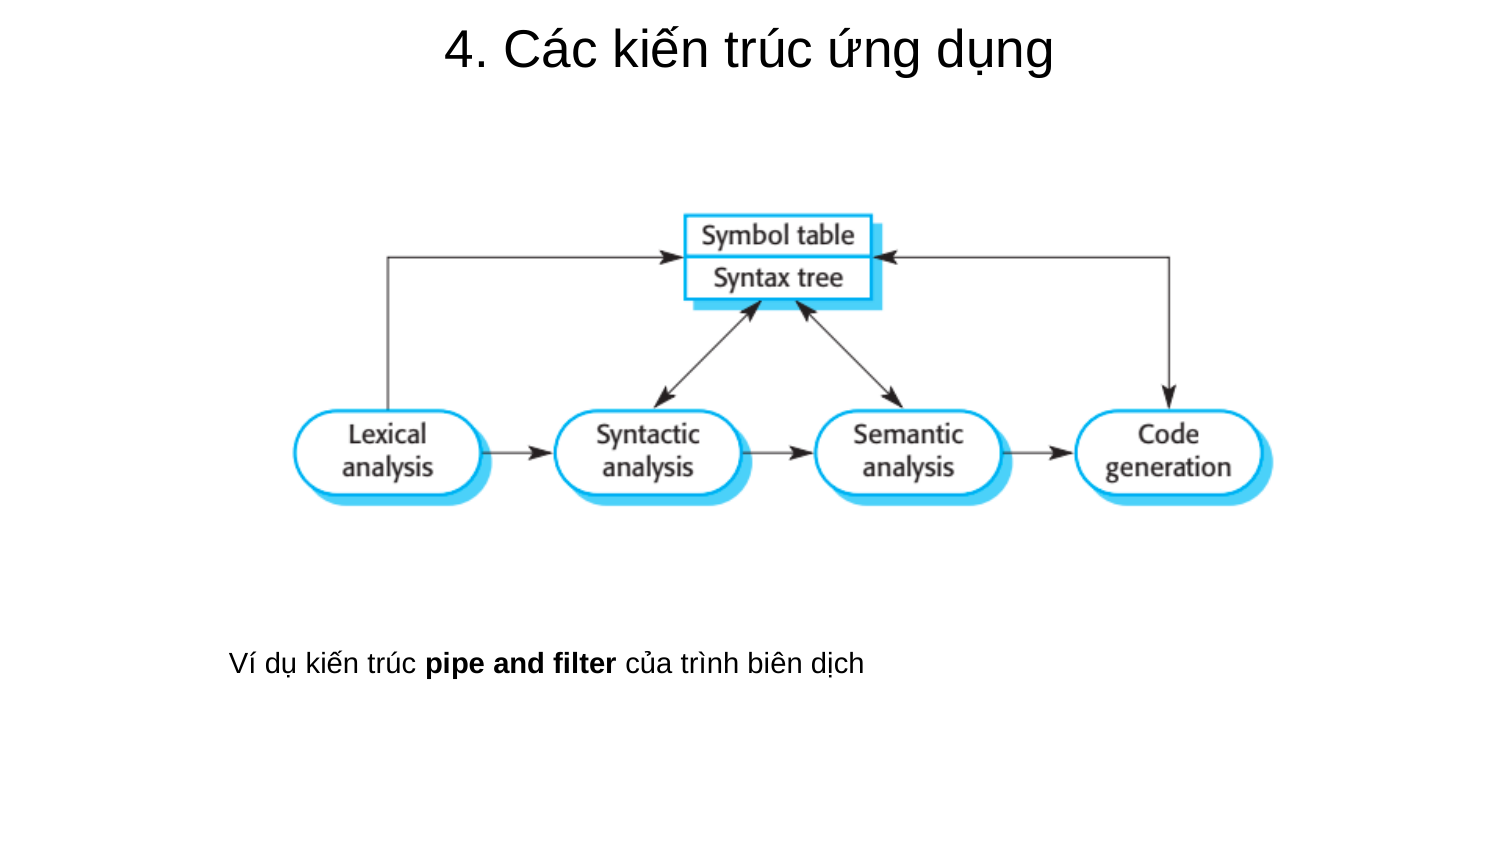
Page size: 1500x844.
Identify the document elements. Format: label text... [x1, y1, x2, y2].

title 4. Các kiến trúc ứng dụng [51, 0, 1449, 94]
text_box Ví dụ kiến trúc pipe and filter của trình biên dịch [214, 636, 1380, 695]
picture [155, 149, 1380, 630]
